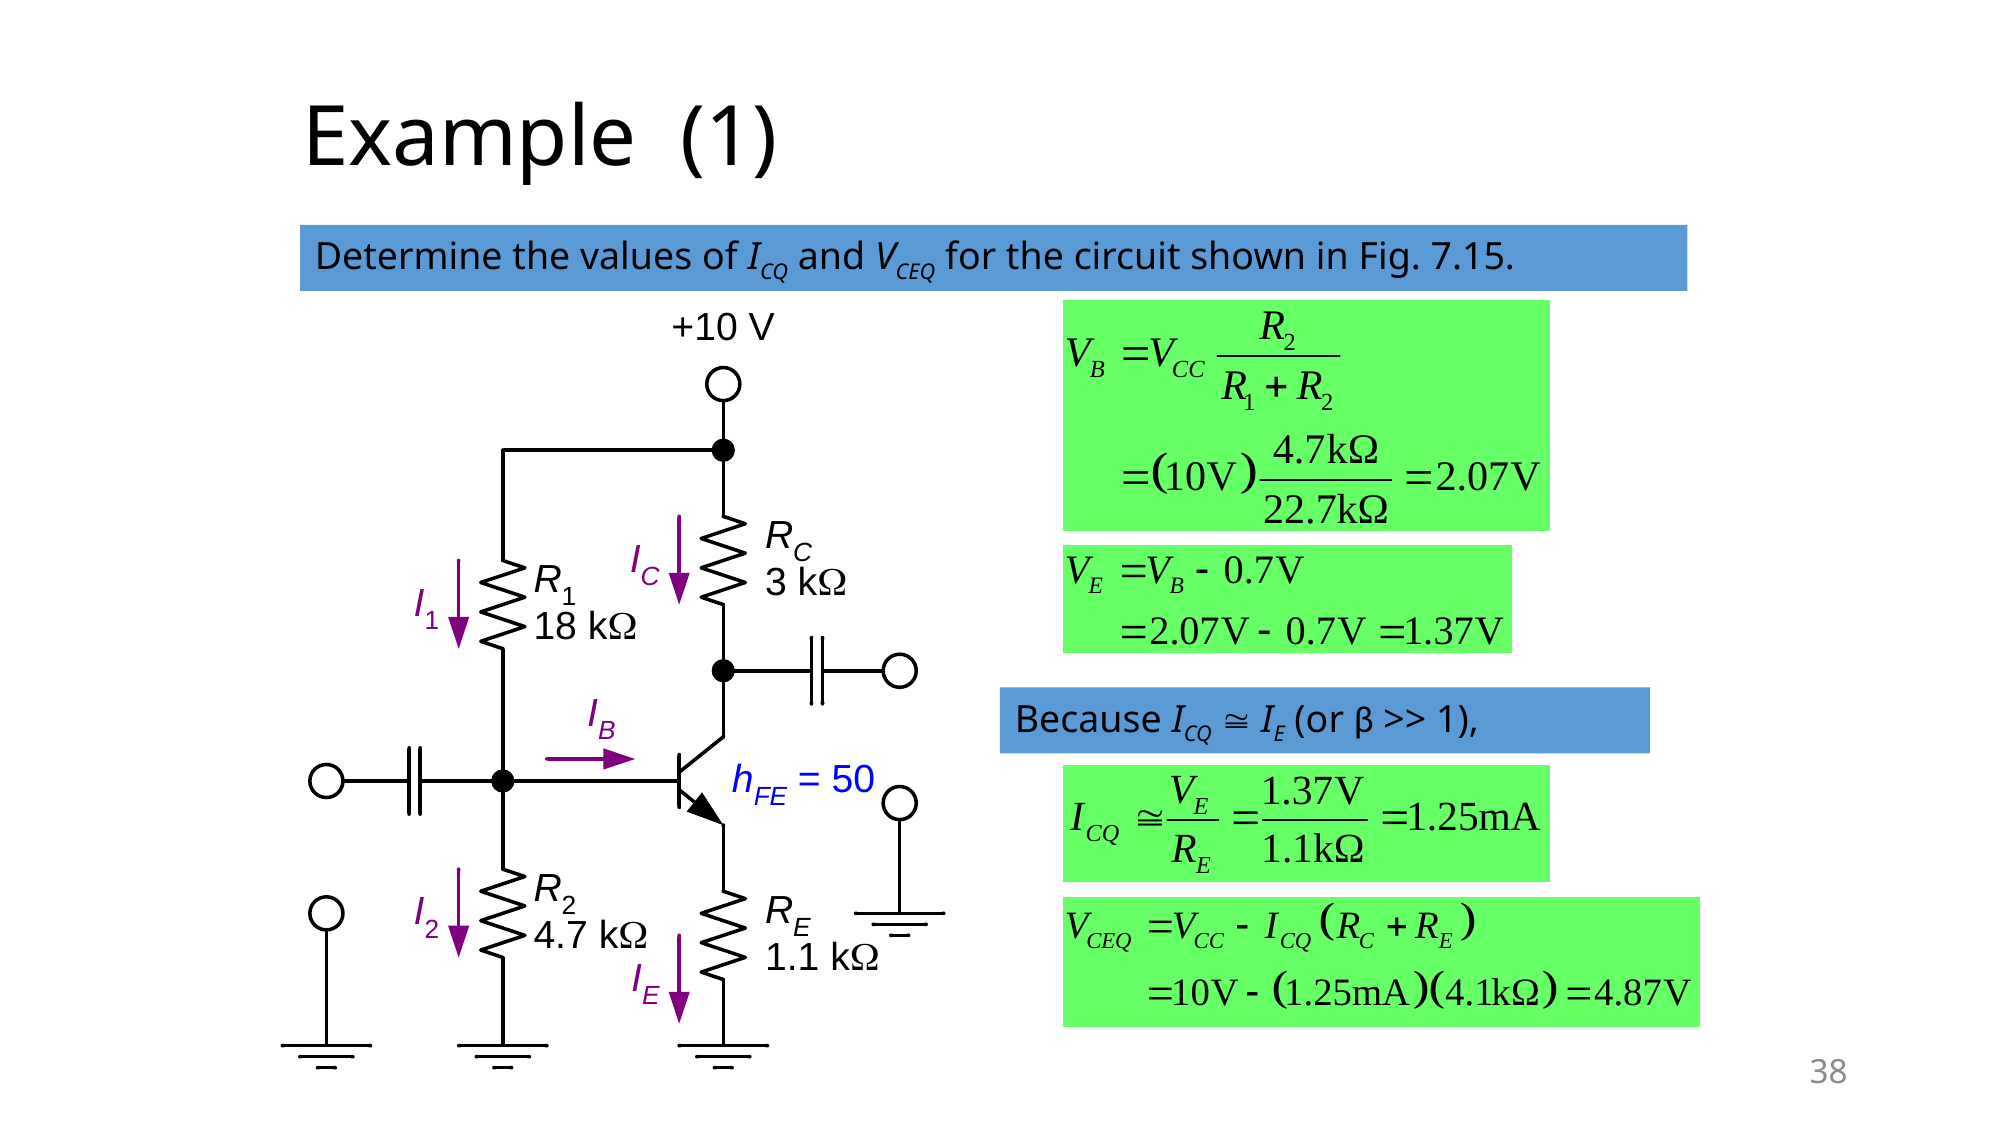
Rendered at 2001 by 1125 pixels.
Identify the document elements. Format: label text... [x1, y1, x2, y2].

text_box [274, 294, 951, 1076]
title Example (1) [287, 45, 1725, 233]
text_box Determine the values of ICQ and VCEQ for the circuit shown in Fig. 7.15. [300, 224, 1688, 291]
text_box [1062, 897, 1700, 1027]
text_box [1062, 544, 1513, 653]
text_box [1062, 764, 1550, 883]
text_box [1062, 299, 1550, 532]
text_box Because ICQ @ IE (or β >> 1), [999, 687, 1650, 754]
slide_number 38 [1412, 1042, 1863, 1103]
